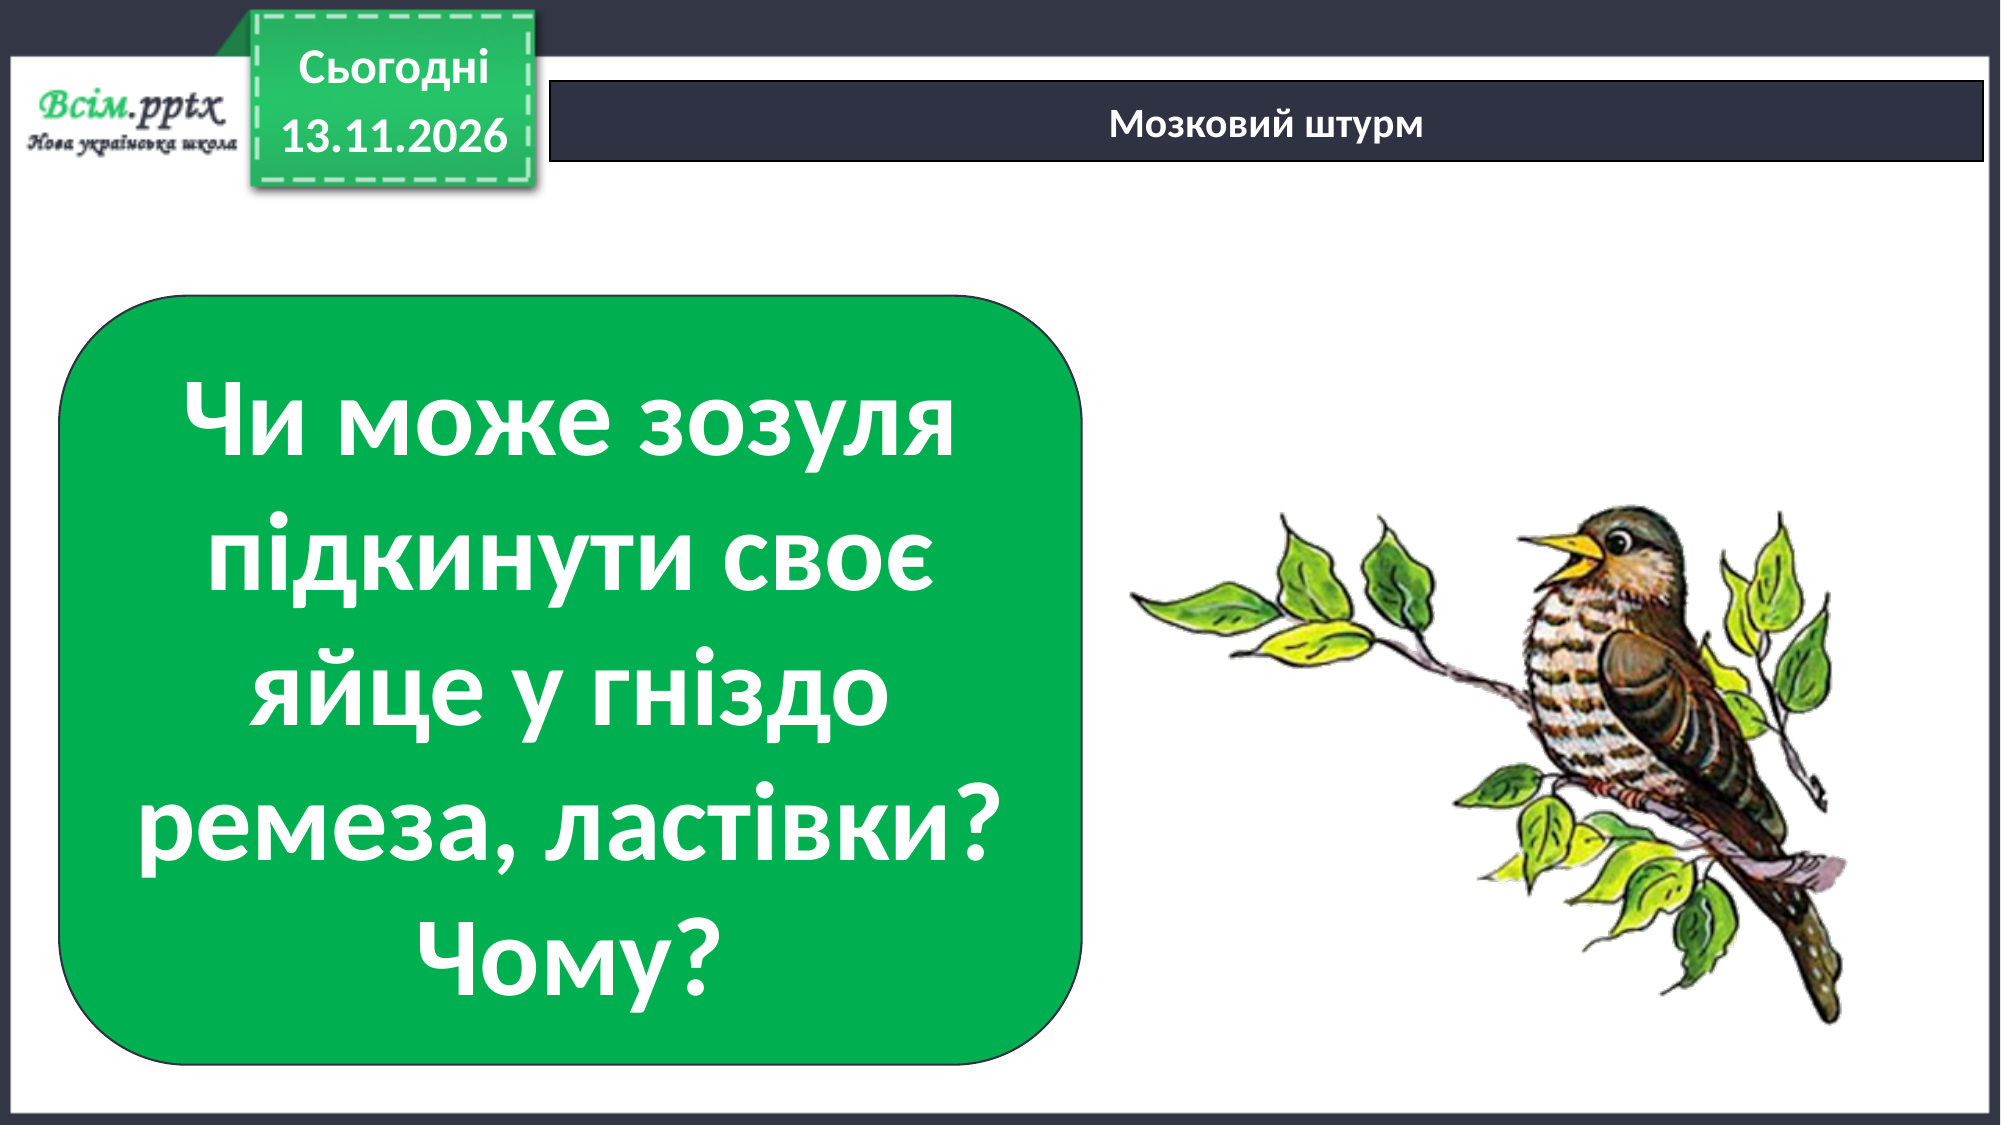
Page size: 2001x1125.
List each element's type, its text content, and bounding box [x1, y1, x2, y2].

picture [0, 0, 2001, 1125]
text_box 10.04.2022 [263, 101, 524, 164]
text_box Мозковий штурм [549, 80, 1984, 162]
text_box Чи може зозуля підкинути своє яйце у гніздо ремеза, ластівки? Чому? [58, 294, 1083, 1066]
text_box Сьогодні [284, 26, 535, 101]
